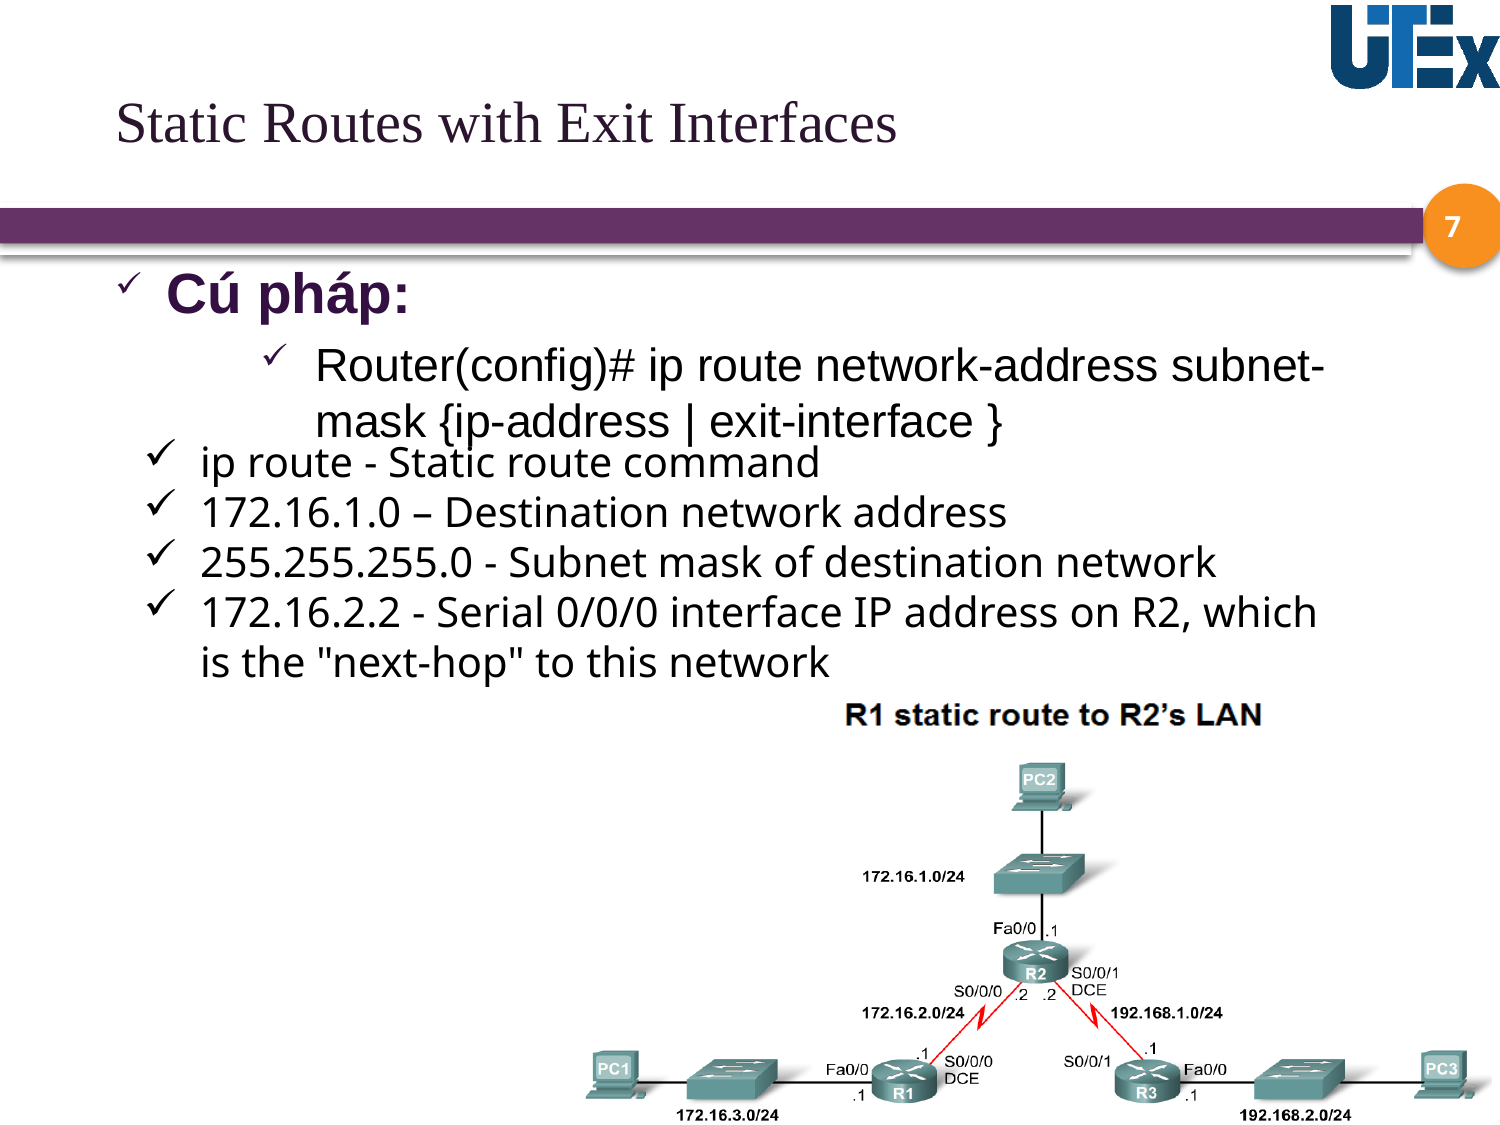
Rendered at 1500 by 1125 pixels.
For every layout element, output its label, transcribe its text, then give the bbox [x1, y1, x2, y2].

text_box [567, 693, 1492, 1125]
list Cú pháp: Router(config)# ip route network-address subnet-mask {ip-address | exit-interface } [100, 249, 1449, 454]
slide_number 7 [1409, 208, 1497, 249]
picture [1331, 5, 1500, 89]
title Static Routes with Exit Interfaces [100, 37, 1438, 200]
text_box ip route - Static route command 172.16.1.0 – Destination network address 255.255.255.0 - Subnet mask of destination network 172.16.2.2 - Serial 0/0/0 interface IP address on R2, which is the "next-hop" to this network [53, 428, 1362, 694]
